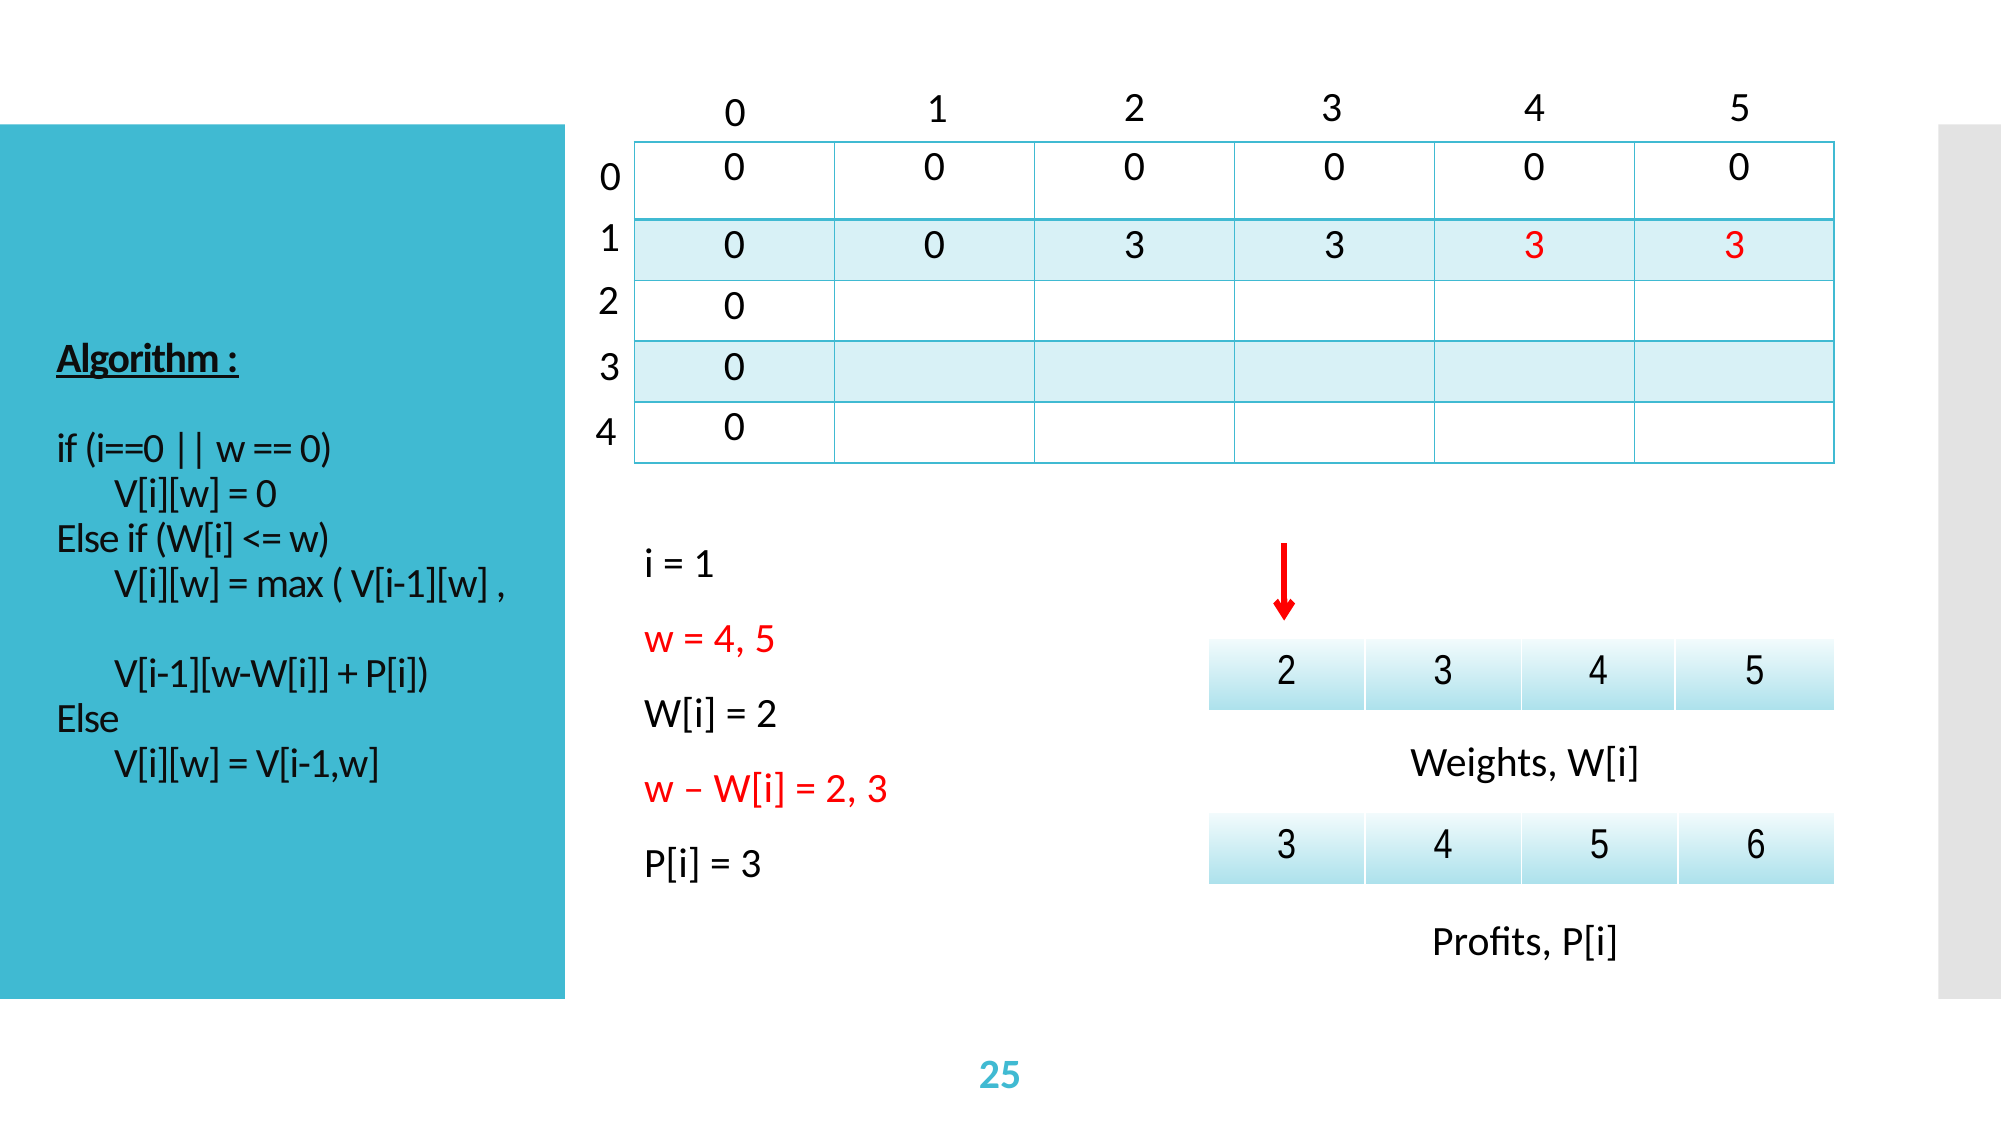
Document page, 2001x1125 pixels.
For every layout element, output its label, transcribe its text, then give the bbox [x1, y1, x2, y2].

table_header 4 [1522, 639, 1674, 710]
table_cell [1035, 281, 1234, 340]
table_header 0 [1435, 143, 1634, 218]
table_header 6 [1679, 813, 1834, 884]
table_header 0 [1035, 143, 1234, 218]
table_cell 0 [635, 403, 834, 462]
table_header 4 [1366, 813, 1521, 884]
text_box 1 [911, 73, 963, 139]
table_cell [1635, 403, 1833, 462]
text_box 0 [709, 77, 761, 143]
table_cell [1435, 342, 1634, 401]
text_box 2 [1109, 72, 1161, 138]
table_cell 3 [1235, 221, 1434, 280]
text_box 1 [584, 202, 636, 267]
table_cell [1035, 403, 1234, 462]
list [521, 80, 1722, 921]
table_header 0 [636, 143, 834, 218]
text_box Weights, W[i] [1395, 726, 1655, 792]
table_header 5 [1676, 639, 1834, 710]
text_box 4 [580, 396, 632, 462]
table_cell [835, 403, 1034, 462]
table_header 5 [1522, 813, 1677, 884]
text_box 3 [1306, 72, 1358, 138]
title Algorithm : if (i==0 || w == 0) V[i][w] = 0 Else if (W[i] <= w) V[i][w] = max ( V[i-1][w] , V[i-1][w-W[i]] + P[i]) Else V[i][w] = V[i-1,w] [41, 184, 525, 940]
slide_number 25 [874, 1042, 1126, 1103]
table_cell [1435, 281, 1634, 340]
text_box 0 [585, 141, 637, 207]
table_cell 0 [835, 221, 1034, 280]
table_cell [1435, 403, 1634, 462]
text_box Profits, P[i] [1417, 906, 1634, 972]
table_cell [835, 281, 1034, 340]
table_cell [1635, 281, 1833, 340]
text_box 2 [583, 265, 635, 331]
table_cell 0 [635, 342, 834, 401]
table_header 0 [1235, 143, 1434, 218]
text_box 3 [584, 331, 636, 396]
table_cell 3 [1635, 221, 1833, 280]
table_cell 0 [635, 281, 834, 340]
table_cell [1235, 342, 1434, 401]
table_cell [1635, 342, 1833, 401]
table_cell [1235, 403, 1434, 462]
table_cell 0 [635, 221, 834, 280]
text_box 4 [1509, 72, 1561, 138]
table_cell 3 [1035, 221, 1234, 280]
table_header 0 [1635, 143, 1833, 218]
text_box i = 1 w = 4, 5 W[i] = 2 w – W[i] = 2, 3 P[i] = 3 [629, 528, 1011, 894]
table_header 2 [1209, 639, 1364, 710]
table_header 3 [1209, 813, 1364, 884]
table_cell 3 [1435, 221, 1634, 280]
table_cell [835, 342, 1034, 401]
text_box 5 [1714, 72, 1766, 138]
table_cell [1235, 281, 1434, 340]
table_header 0 [835, 143, 1034, 218]
table_cell [1035, 342, 1234, 401]
table_header 3 [1366, 639, 1521, 710]
